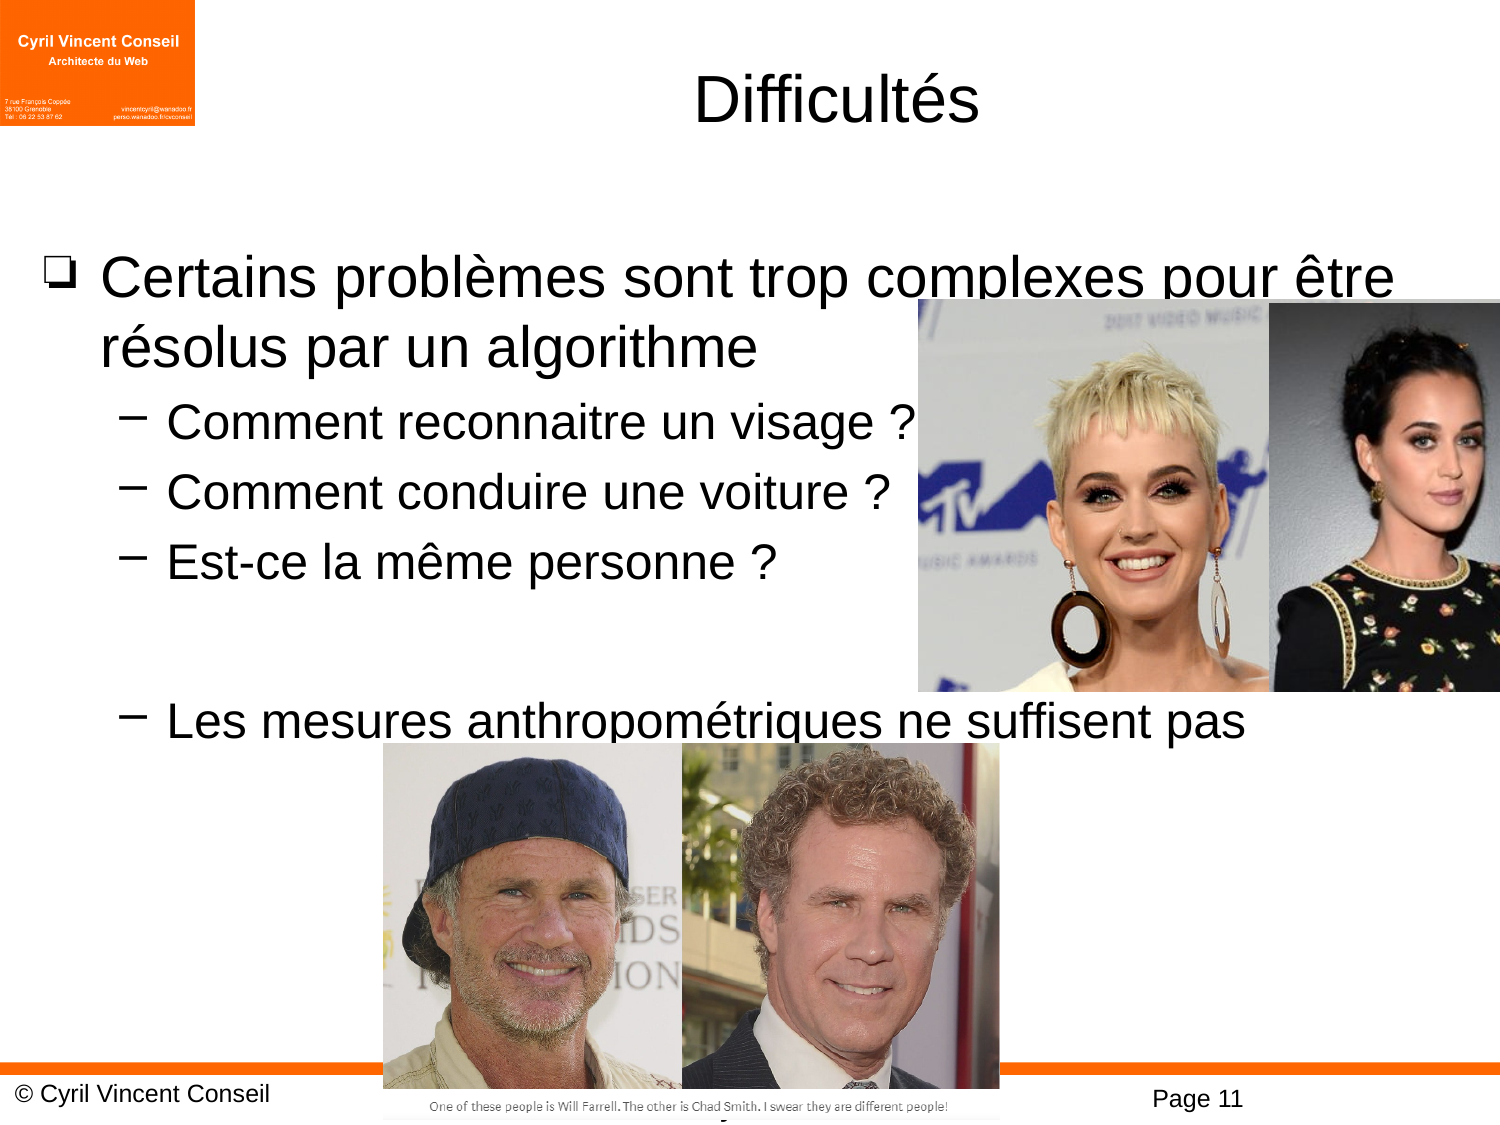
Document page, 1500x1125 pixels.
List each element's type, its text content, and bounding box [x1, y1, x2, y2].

picture [917, 298, 1500, 692]
picture [0, 0, 195, 126]
title Difficultés [194, 2, 1480, 190]
list Certains problèmes sont trop complexes pour être résolus par un algorithme Comment reconnaitre un visage ? Comment conduire une voiture ? Est-ce la même personne ? Les mesures anthropométriques ne suffisent pas [29, 231, 1468, 1059]
picture [383, 742, 1000, 1121]
